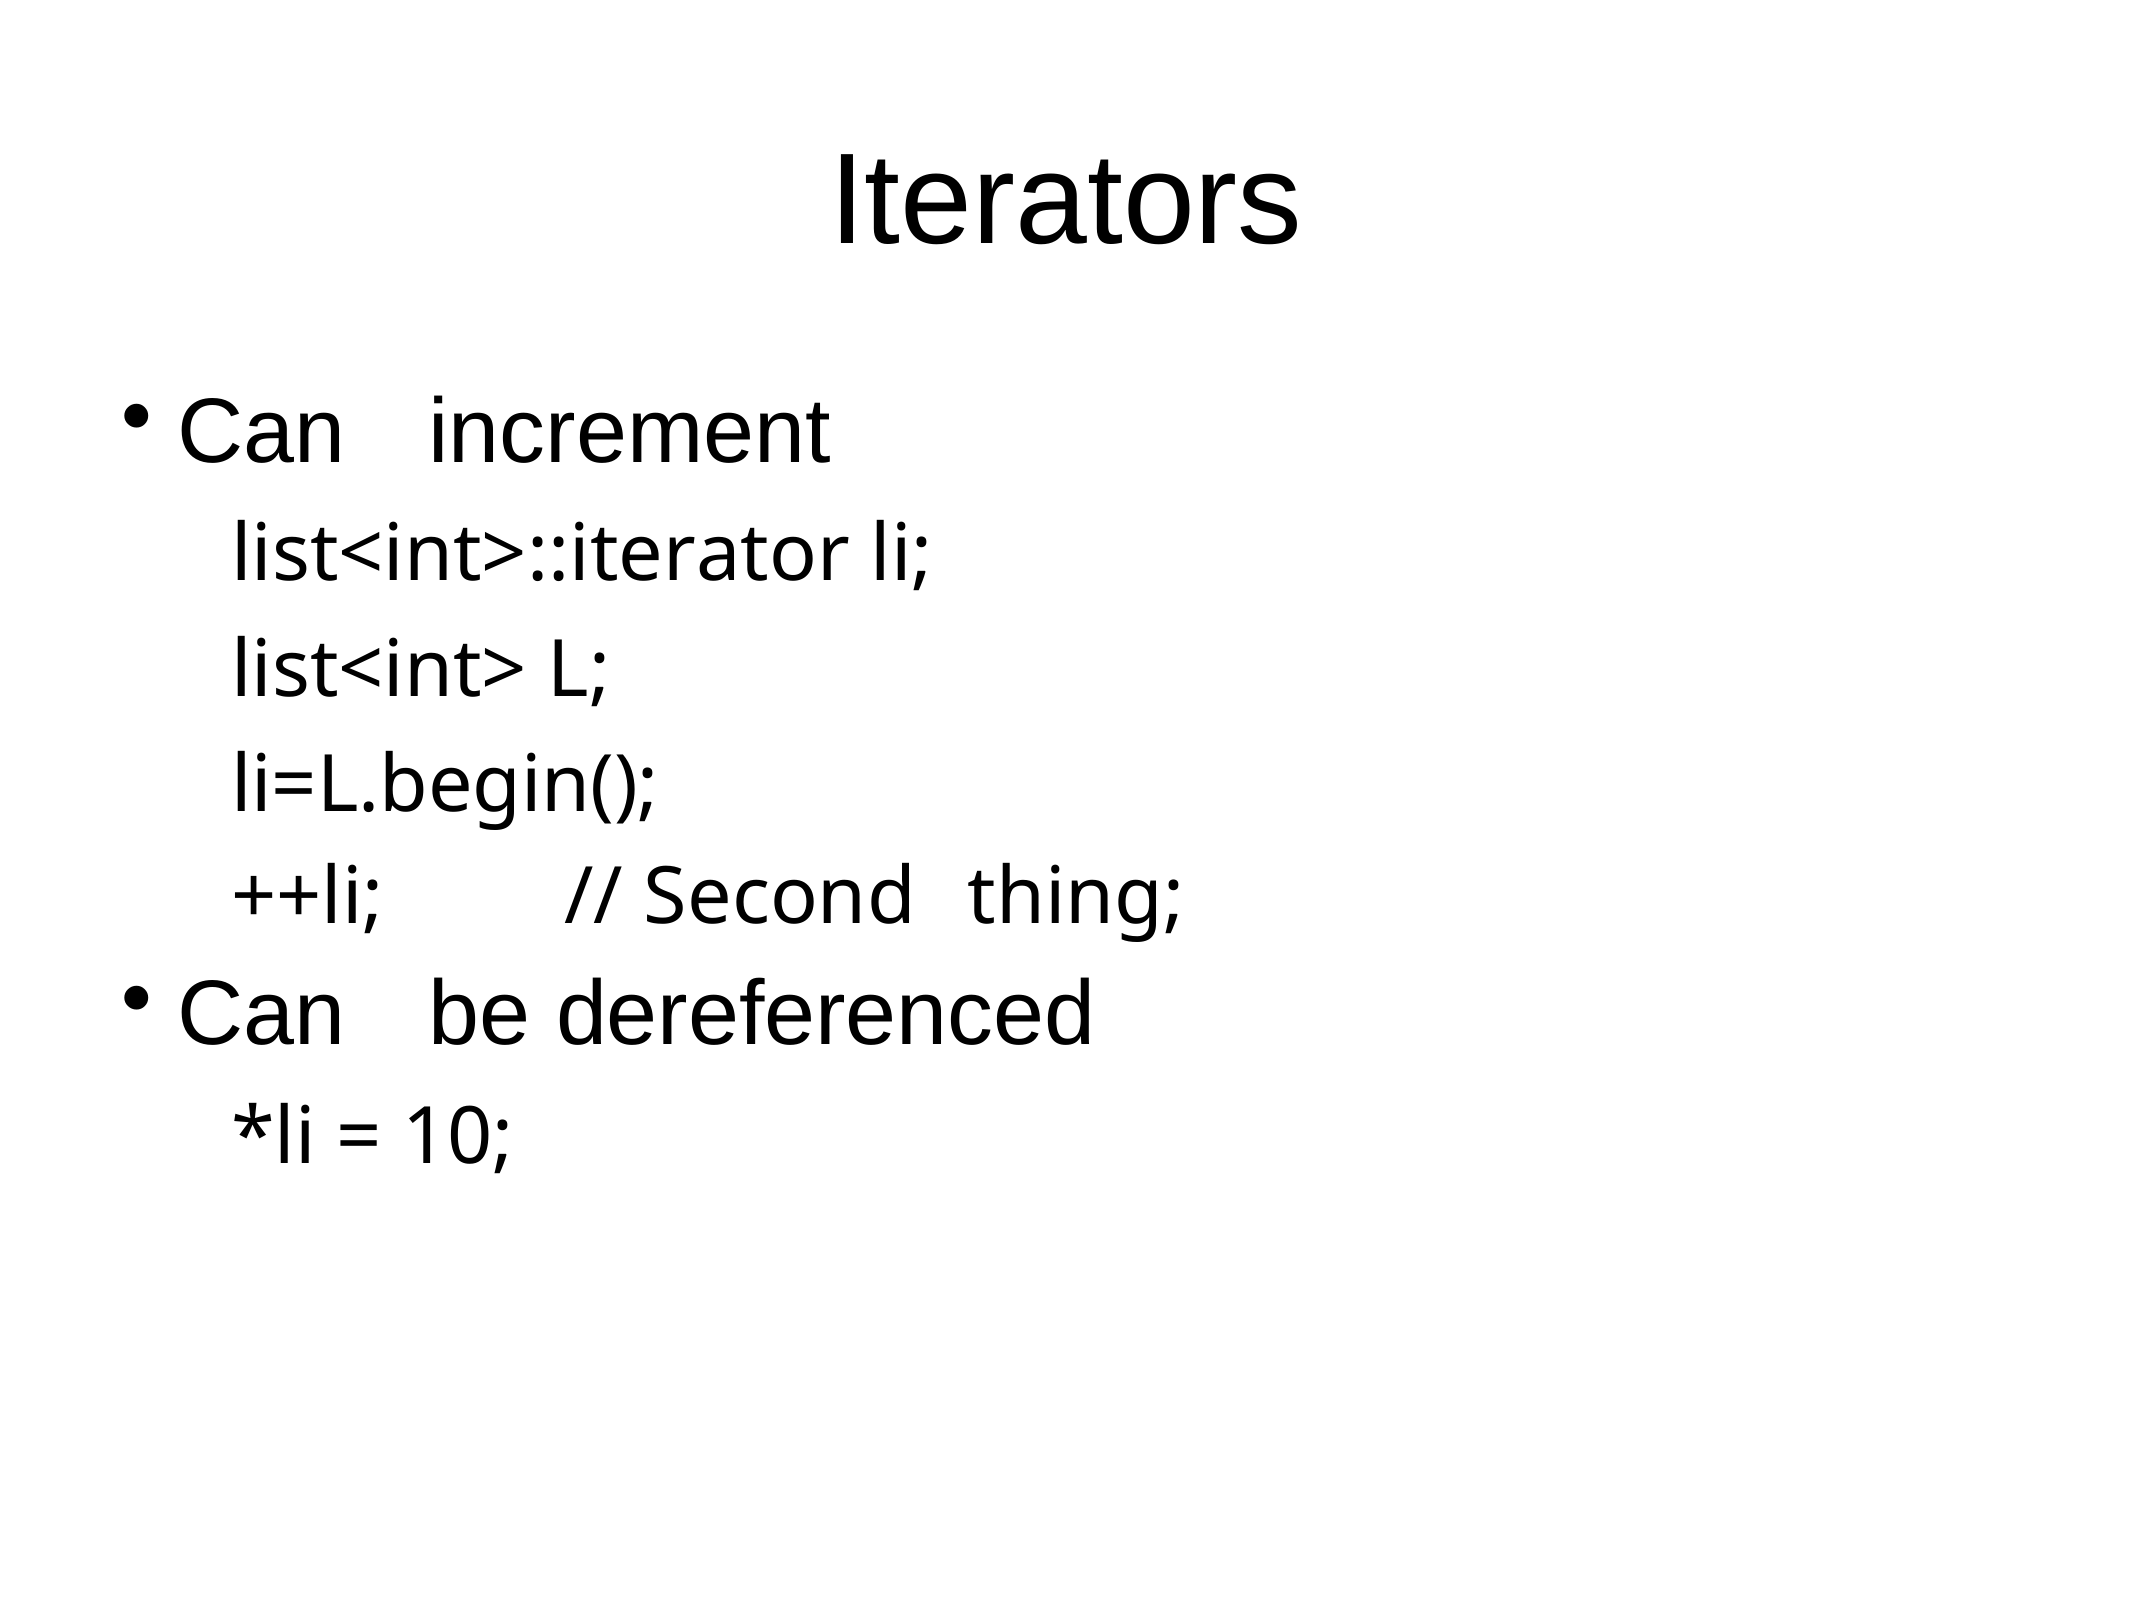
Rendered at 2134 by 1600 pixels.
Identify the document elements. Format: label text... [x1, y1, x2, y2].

title Iterators [231, 87, 1903, 382]
text_box Can increment list<int>::iterator li; list<int> L; li=L.begin(); ++li; // Second thing; Can be dereferenced *li = 10; [119, 350, 1817, 1180]
